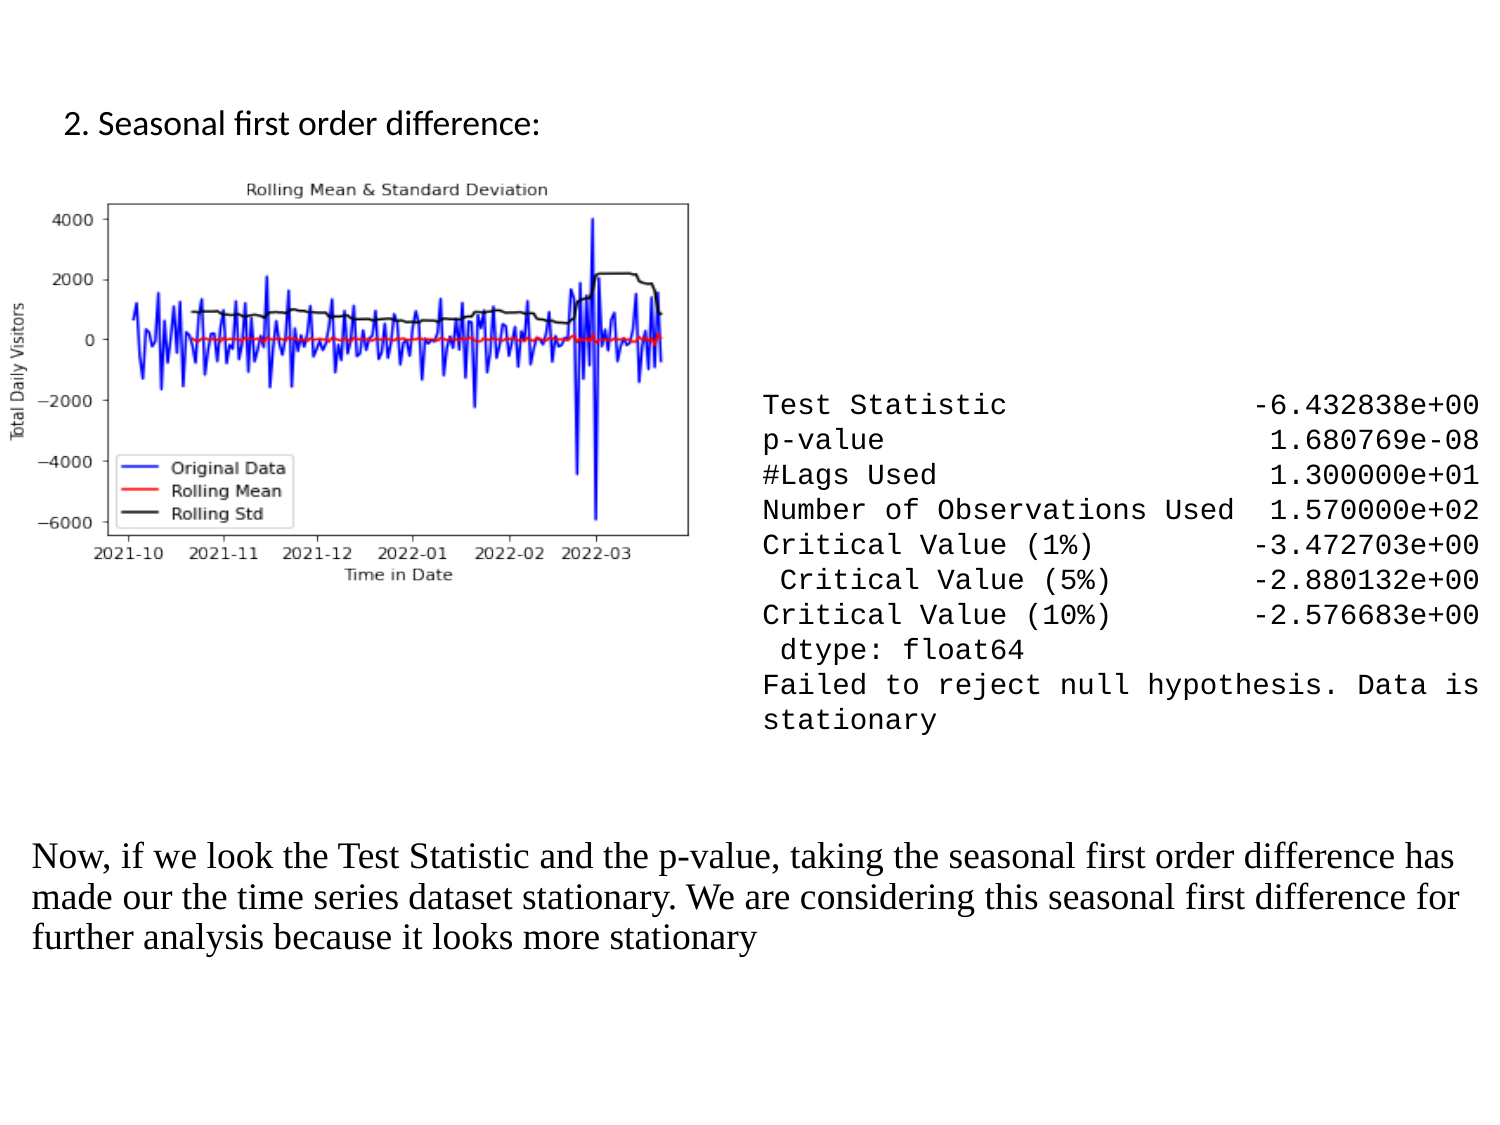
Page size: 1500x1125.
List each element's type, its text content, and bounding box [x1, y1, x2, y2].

title 2. Seasonal first order difference: [48, 96, 1500, 152]
text_box Test Statistic -6.432838e+00 p-value 1.680769e-08 #Lags Used 1.300000e+01 Number of Observations Used 1.570000e+02 Critical Value (1%) -3.472703e+00 Critical Value (5%) -2.880132e+00 Critical Value (10%) -2.576683e+00 dtype: float64 Failed to reject null hypothesis. Data is stationary [730, 378, 1500, 743]
picture [0, 173, 700, 593]
list Now, if we look the Test Statistic and the p-value, taking the seasonal first order difference has made our the time series dataset stationary. We are considering this seasonal first difference for further analysis because it looks more stationary [0, 152, 1500, 1125]
